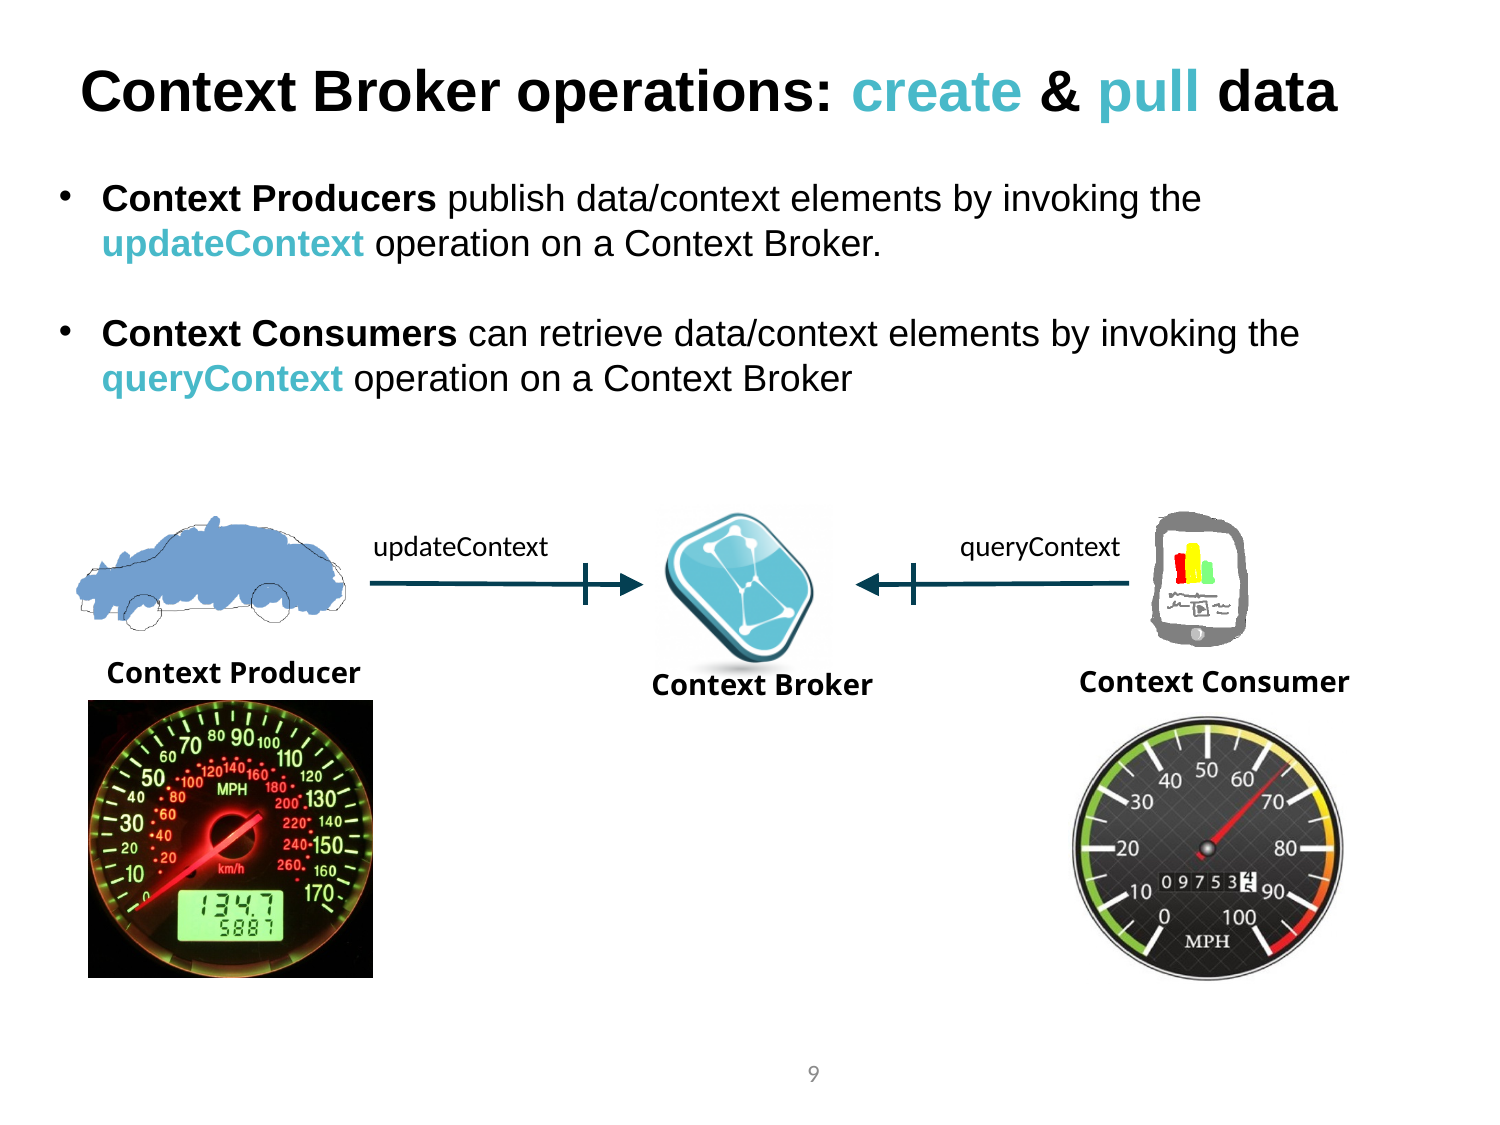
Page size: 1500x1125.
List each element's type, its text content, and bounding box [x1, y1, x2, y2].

slide_number 9 [665, 1042, 835, 1103]
picture [88, 700, 373, 979]
text_box updateContext [358, 519, 564, 570]
picture [1068, 712, 1347, 984]
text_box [855, 562, 1130, 606]
picture [655, 504, 833, 678]
text_box Context Consumer [1064, 655, 1366, 706]
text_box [369, 562, 644, 606]
picture [1139, 507, 1259, 650]
list Context Producers publish data/context elements by invoking the updateContext operation on a Context Broker. Context Consumers can retrieve data/context elements by invoking the queryContext operation on a Context Broker [43, 166, 1456, 471]
title Context Broker operations: create & pull data [57, 47, 1361, 130]
picture [76, 516, 346, 631]
text_box Context Broker [636, 658, 889, 709]
text_box Context Producer [91, 646, 377, 697]
text_box queryContext [945, 519, 1134, 563]
